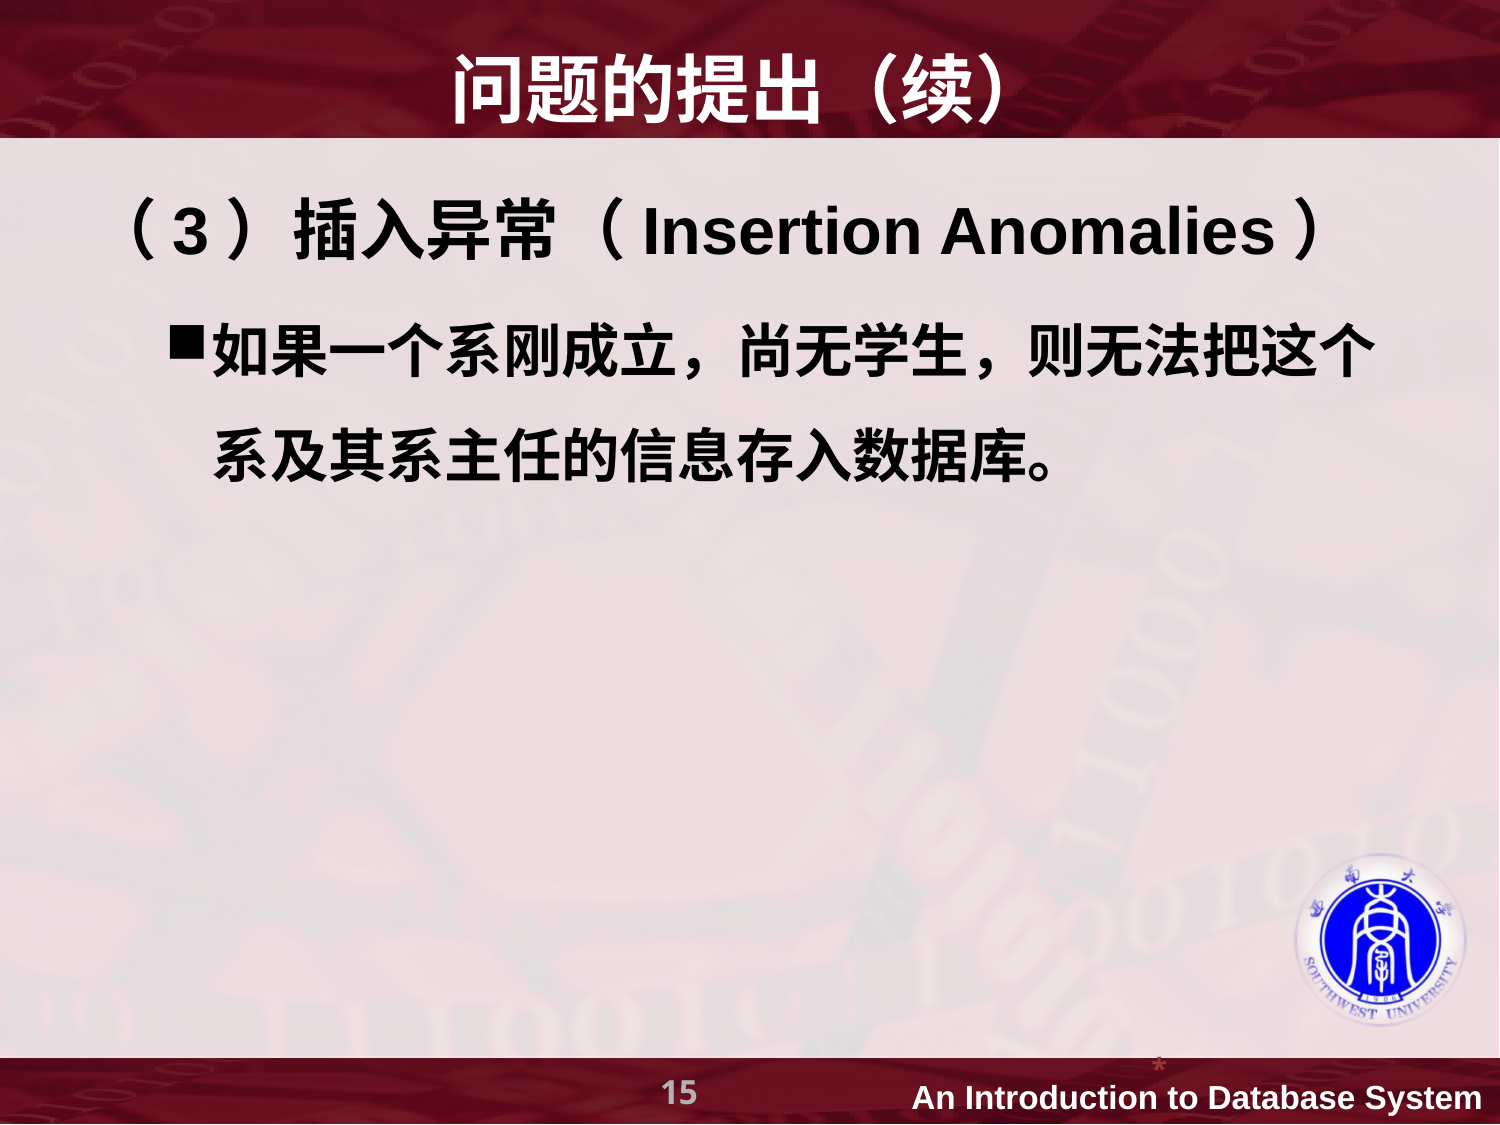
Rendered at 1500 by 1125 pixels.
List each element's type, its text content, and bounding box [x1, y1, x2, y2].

picture [0, 0, 1500, 1124]
text_box [88, 1039, 443, 1082]
text_box * [1136, 1042, 1430, 1093]
slide_number 15 [503, 1064, 854, 1124]
title 问题的提出（续） [74, 0, 1426, 179]
list （3）插入异常（Insertion Anomalies） 如果一个系刚成立，尚无学生，则无法把这个系及其系主任的信息存入数据库。 [74, 179, 1426, 1017]
